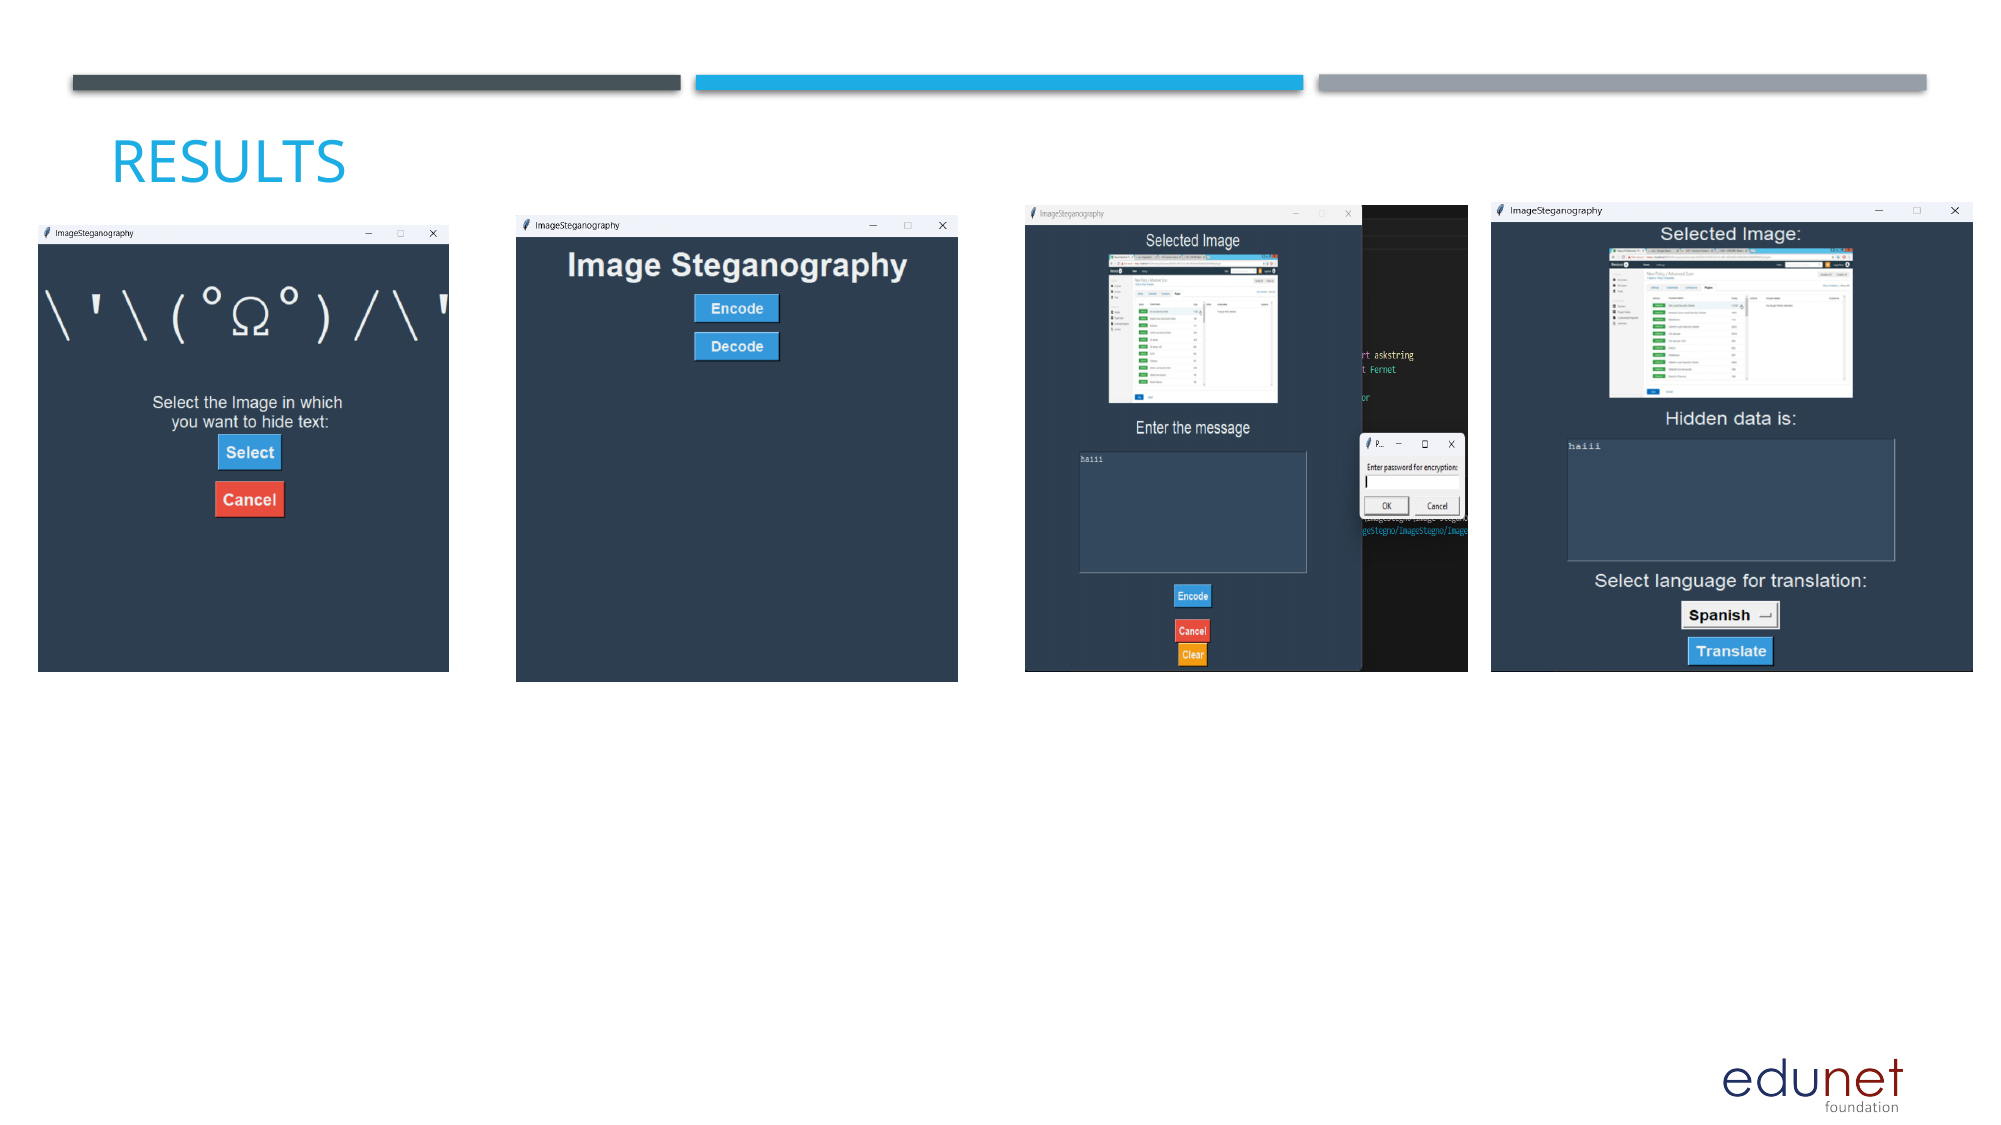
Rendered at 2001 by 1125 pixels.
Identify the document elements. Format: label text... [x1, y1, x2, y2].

picture [1719, 1056, 1905, 1116]
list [1491, 201, 1973, 673]
picture [1025, 205, 1469, 673]
title Results [95, 115, 1905, 203]
picture [515, 215, 959, 682]
picture [38, 224, 449, 673]
